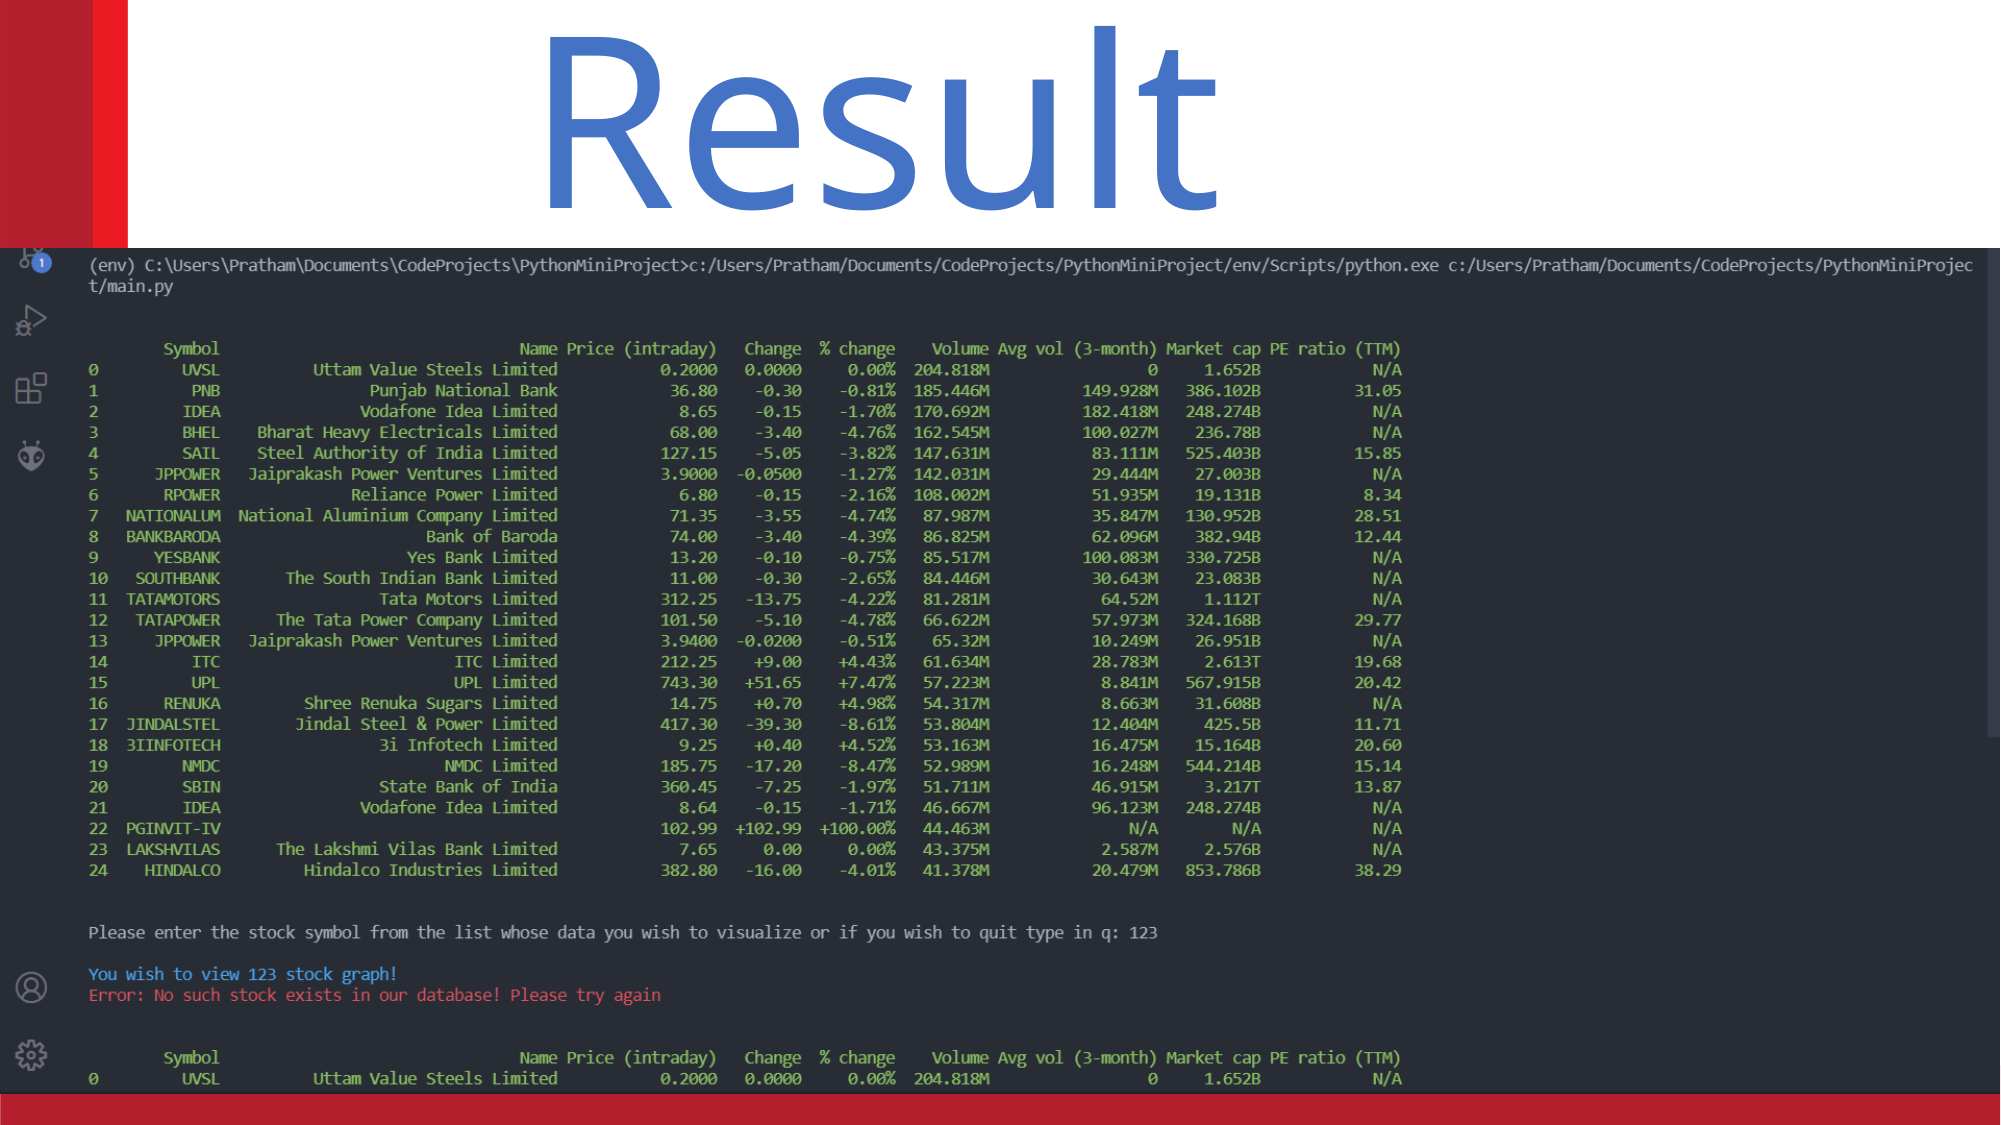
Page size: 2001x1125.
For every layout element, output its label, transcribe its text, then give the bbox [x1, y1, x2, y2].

title Result [28, 0, 1722, 248]
picture [0, 0, 2000, 1125]
